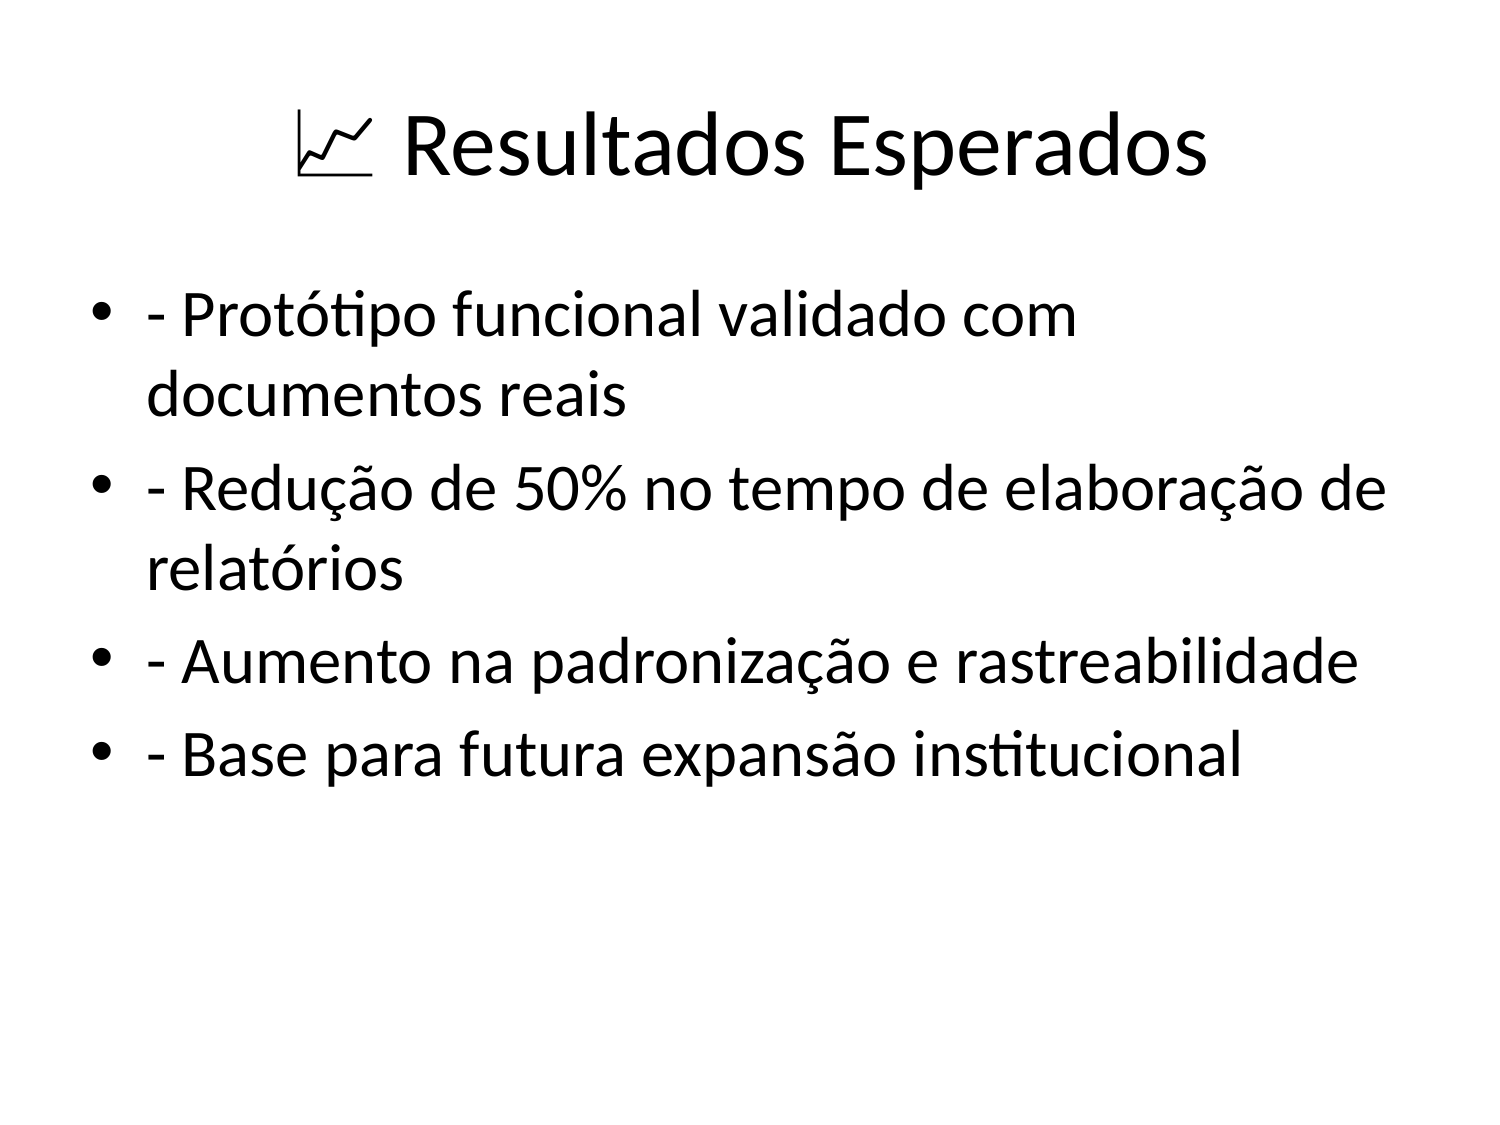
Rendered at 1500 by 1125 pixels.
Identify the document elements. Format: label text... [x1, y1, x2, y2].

title 📈 Resultados Esperados [75, 45, 1425, 233]
list - Protótipo funcional validado com documentos reais - Redução de 50% no tempo de elaboração de relatórios - Aumento na padronização e rastreabilidade - Base para futura expansão institucional [75, 262, 1425, 1005]
